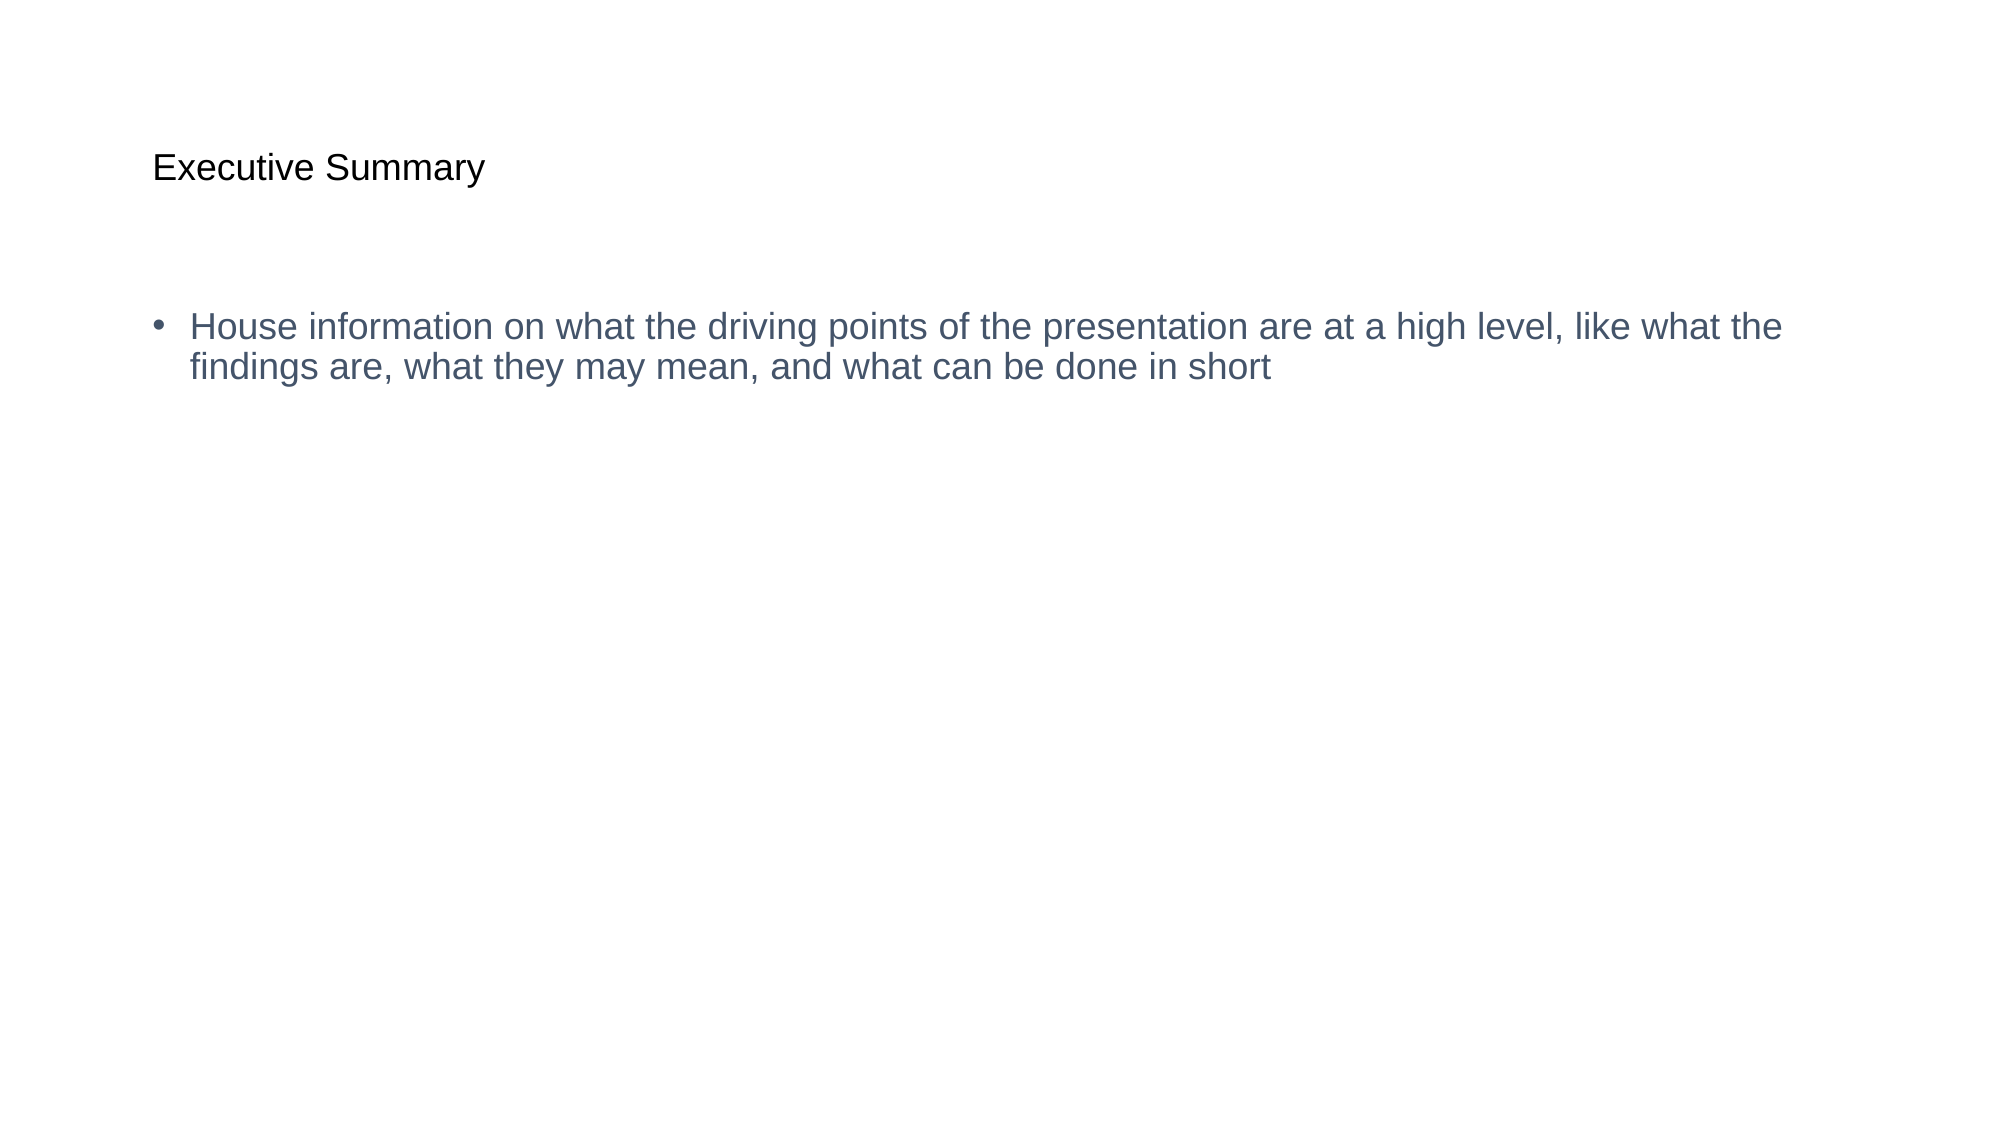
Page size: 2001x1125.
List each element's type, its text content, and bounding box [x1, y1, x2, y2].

list House information on what the driving points of the presentation are at a high level, like what the findings are, what they may mean, and what can be done in short [137, 299, 1863, 1014]
title Executive Summary [137, 59, 1863, 278]
